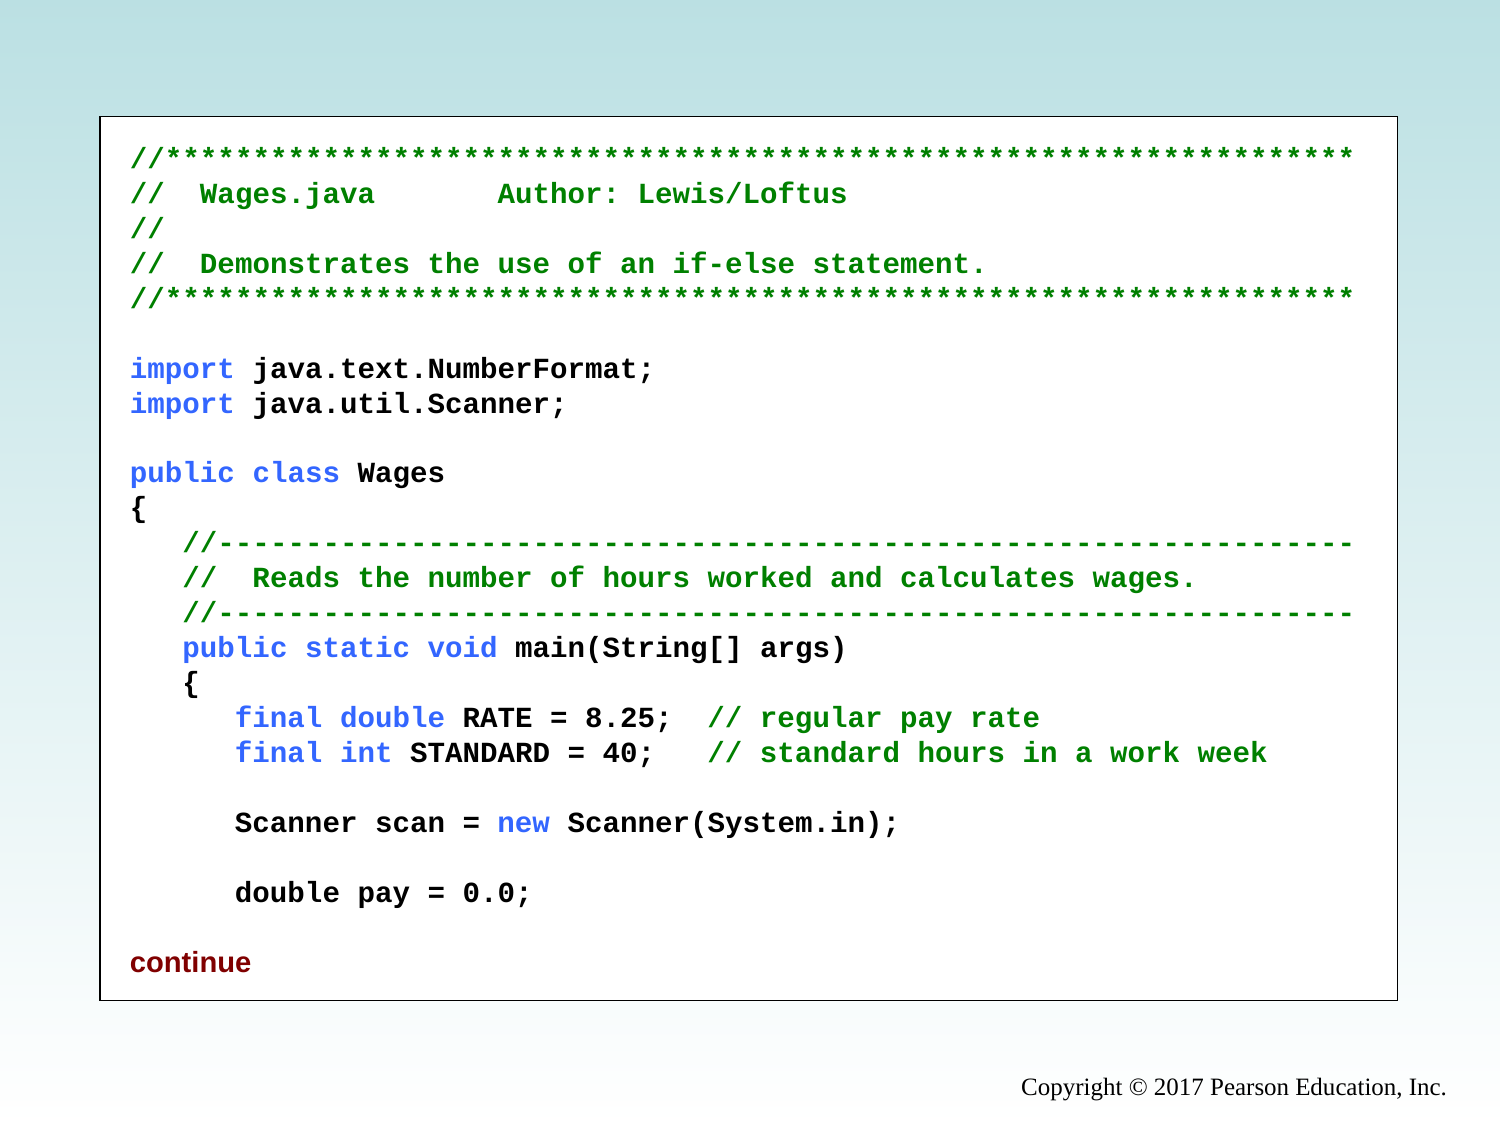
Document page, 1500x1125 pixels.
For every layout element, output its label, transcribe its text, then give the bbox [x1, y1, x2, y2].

text_box //******************************************************************** // Wages.java Author: Lewis/Loftus // // Demonstrates the use of an if-else statement. //******************************************************************** import java.text.NumberFormat; import java.util.Scanner; public class Wages { //----------------------------------------------------------------- // Reads the number of hours worked and calculates wages. //----------------------------------------------------------------- public static void main(String[] args) { final double RATE = 8.25; // regular pay rate final int STANDARD = 40; // standard hours in a work week Scanner scan = new Scanner(System.in); double pay = 0.0; continue [99, 116, 1398, 1001]
footer Copyright © 2017 Pearson Education, Inc. [549, 1062, 1463, 1114]
